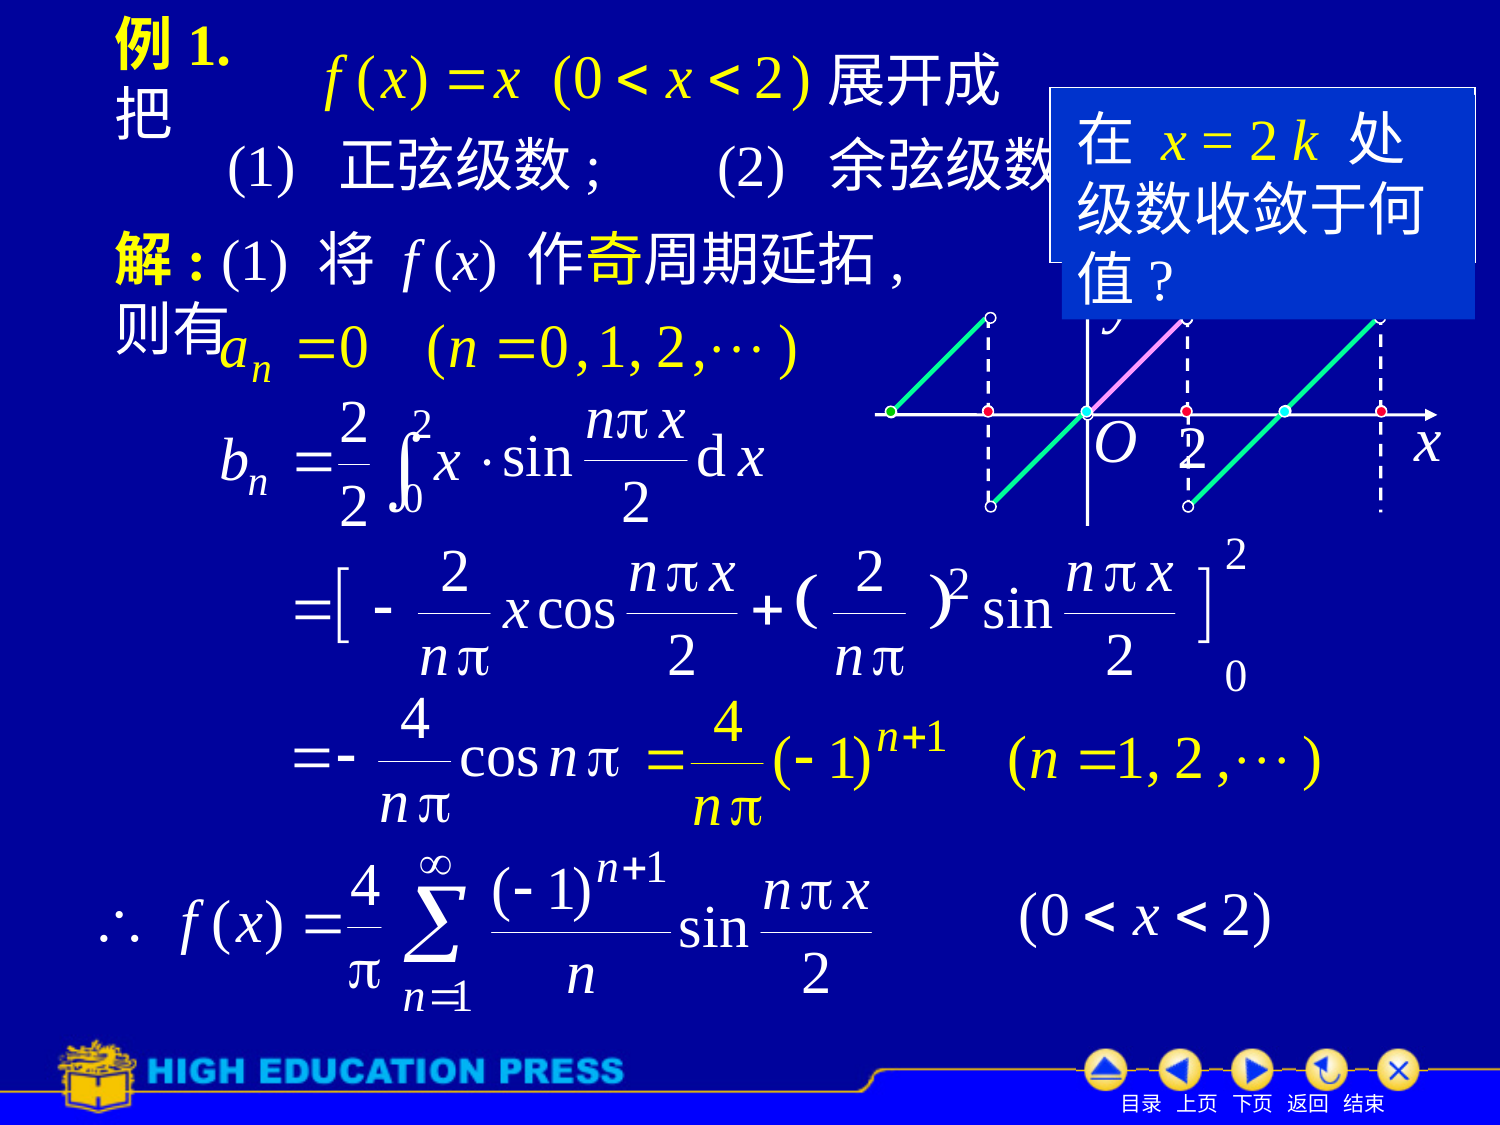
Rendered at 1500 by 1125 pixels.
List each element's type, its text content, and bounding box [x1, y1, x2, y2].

title 例1. 把 [99, 33, 325, 121]
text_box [1180, 425, 1387, 513]
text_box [487, 841, 876, 999]
text_box 展开成 [812, 35, 1050, 120]
text_box (1) 正弦级数; (2) 余弦级数. [212, 120, 1044, 206]
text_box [885, 424, 1083, 513]
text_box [216, 313, 801, 387]
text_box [874, 287, 1446, 526]
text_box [885, 312, 1083, 405]
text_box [500, 387, 768, 528]
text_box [1180, 312, 1387, 405]
text_box 解: (1) 将 f (x) 作奇周期延拓, 则有 [99, 214, 1000, 370]
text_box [639, 689, 1326, 843]
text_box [285, 687, 621, 840]
picture [0, 0, 1500, 1125]
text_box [1016, 885, 1276, 953]
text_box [885, 405, 1387, 418]
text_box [217, 391, 495, 532]
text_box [1049, 87, 1476, 263]
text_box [99, 837, 551, 1017]
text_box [285, 529, 1257, 697]
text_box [310, 49, 813, 117]
